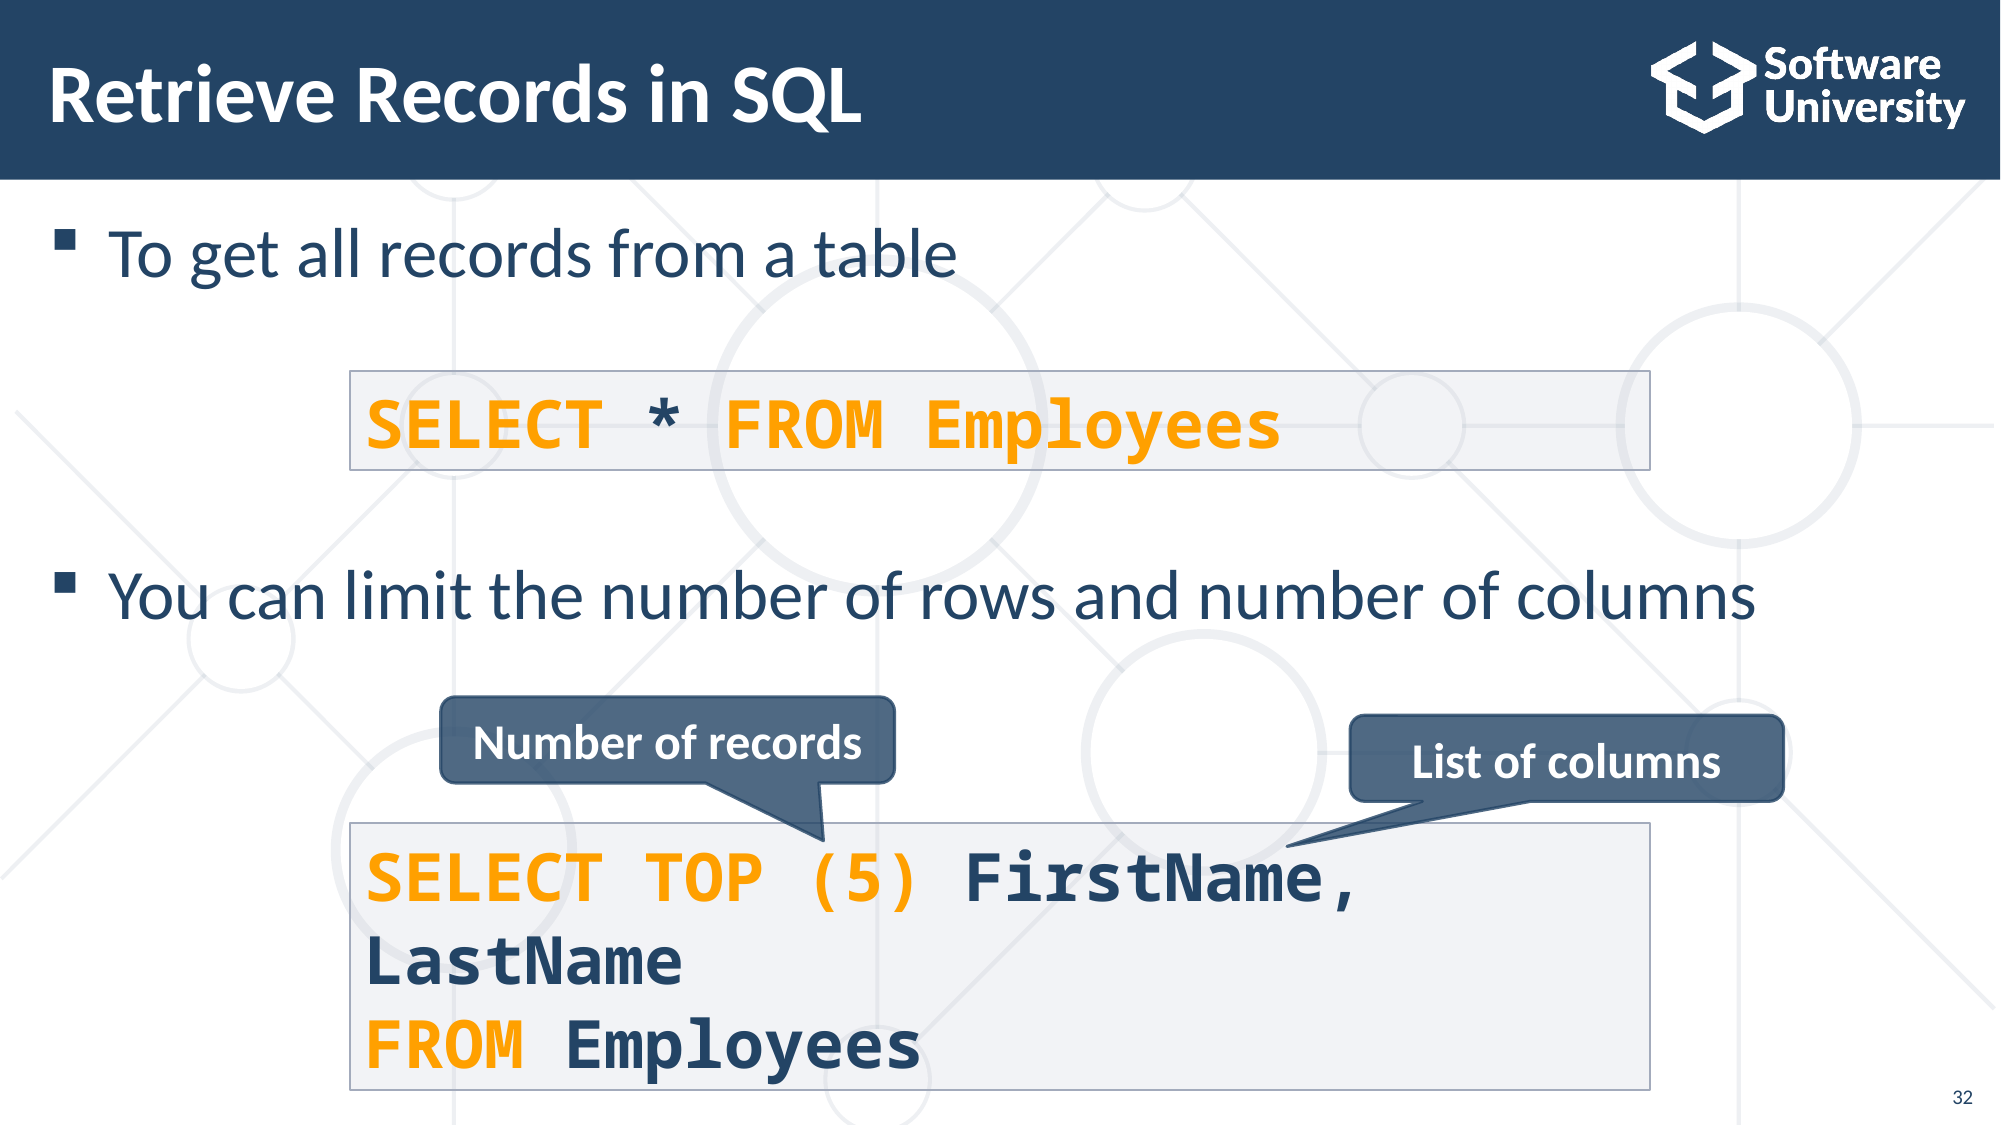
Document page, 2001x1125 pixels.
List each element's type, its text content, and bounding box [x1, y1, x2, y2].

text_box SELECT * FROM Employees [350, 371, 1650, 470]
picture [1651, 41, 1966, 134]
slide_number 32 [1927, 1067, 1989, 1117]
text_box Number of records [438, 694, 897, 843]
text_box List of columns [1284, 713, 1786, 849]
list To get all records from a table You can limit the number of rows and number of columns [31, 196, 1970, 1104]
text_box SELECT TOP (5) FirstName, LastName FROM Employees [350, 823, 1650, 1090]
title Retrieve Records in SQL [31, 16, 1625, 162]
